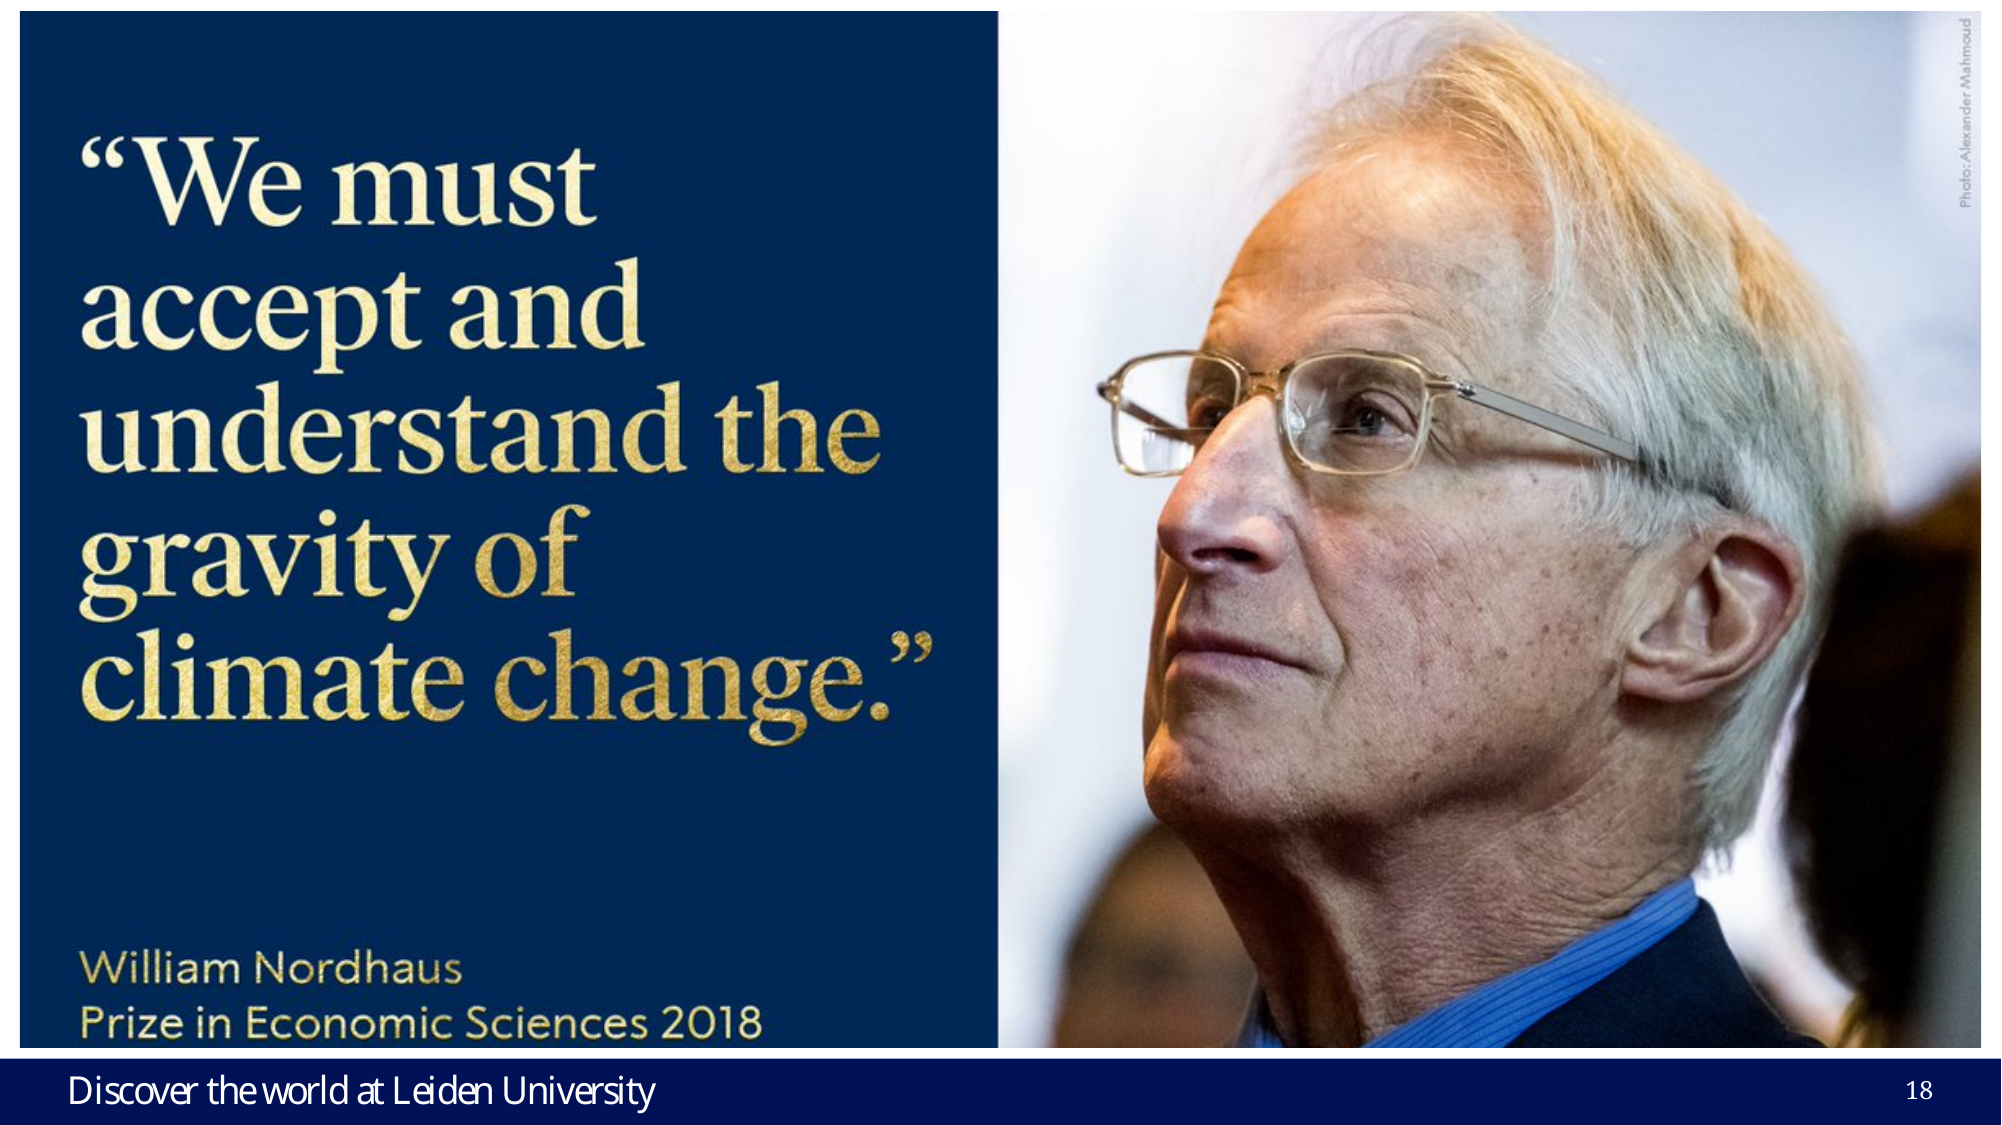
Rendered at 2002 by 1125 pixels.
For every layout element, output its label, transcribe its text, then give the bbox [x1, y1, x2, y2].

picture [19, 10, 1982, 1048]
slide_number 18 [1498, 1061, 1949, 1122]
